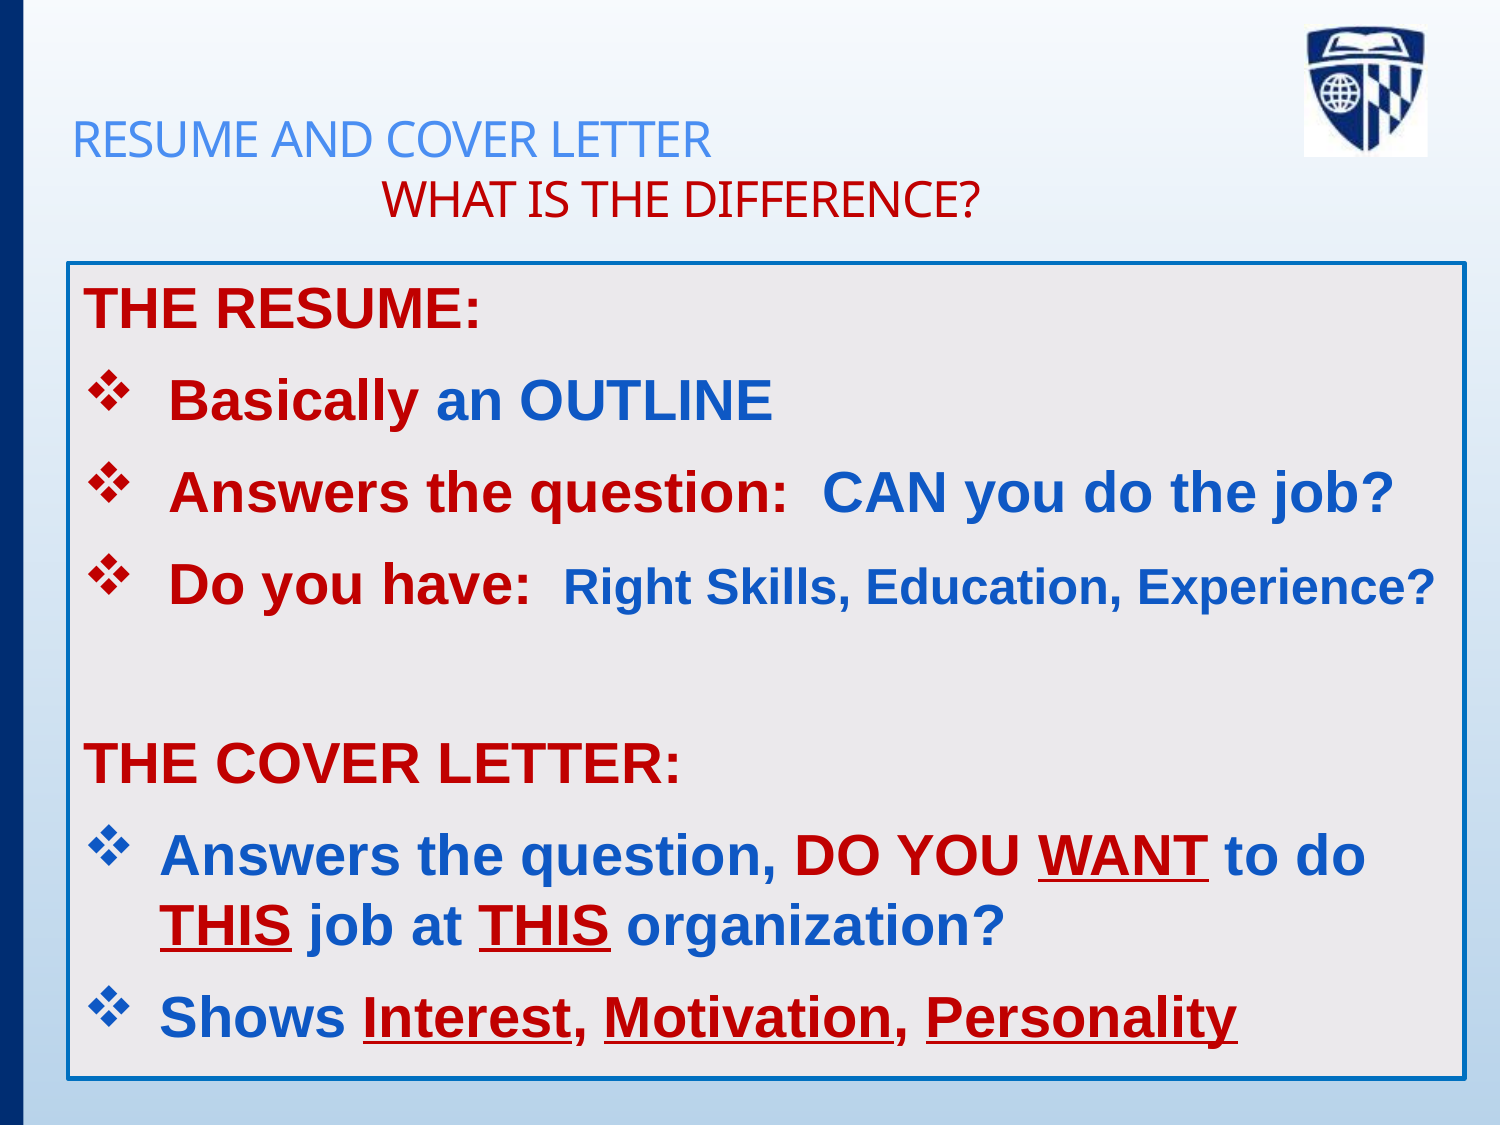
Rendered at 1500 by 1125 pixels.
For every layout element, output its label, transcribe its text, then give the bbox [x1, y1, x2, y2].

title RESUME and COVER LETTER What is the difference? [56, 46, 1192, 235]
list THE RESUME: Basically an OUTLINE Answers the question: CAN you do the job? Do you have: Right Skills, Education, Experience? THE COVER LETTER: Answers the question, DO YOU WANT to do THIS job at THIS organization? Shows Interest, Motivation, Personality [68, 262, 1465, 1079]
picture [1304, 24, 1428, 157]
